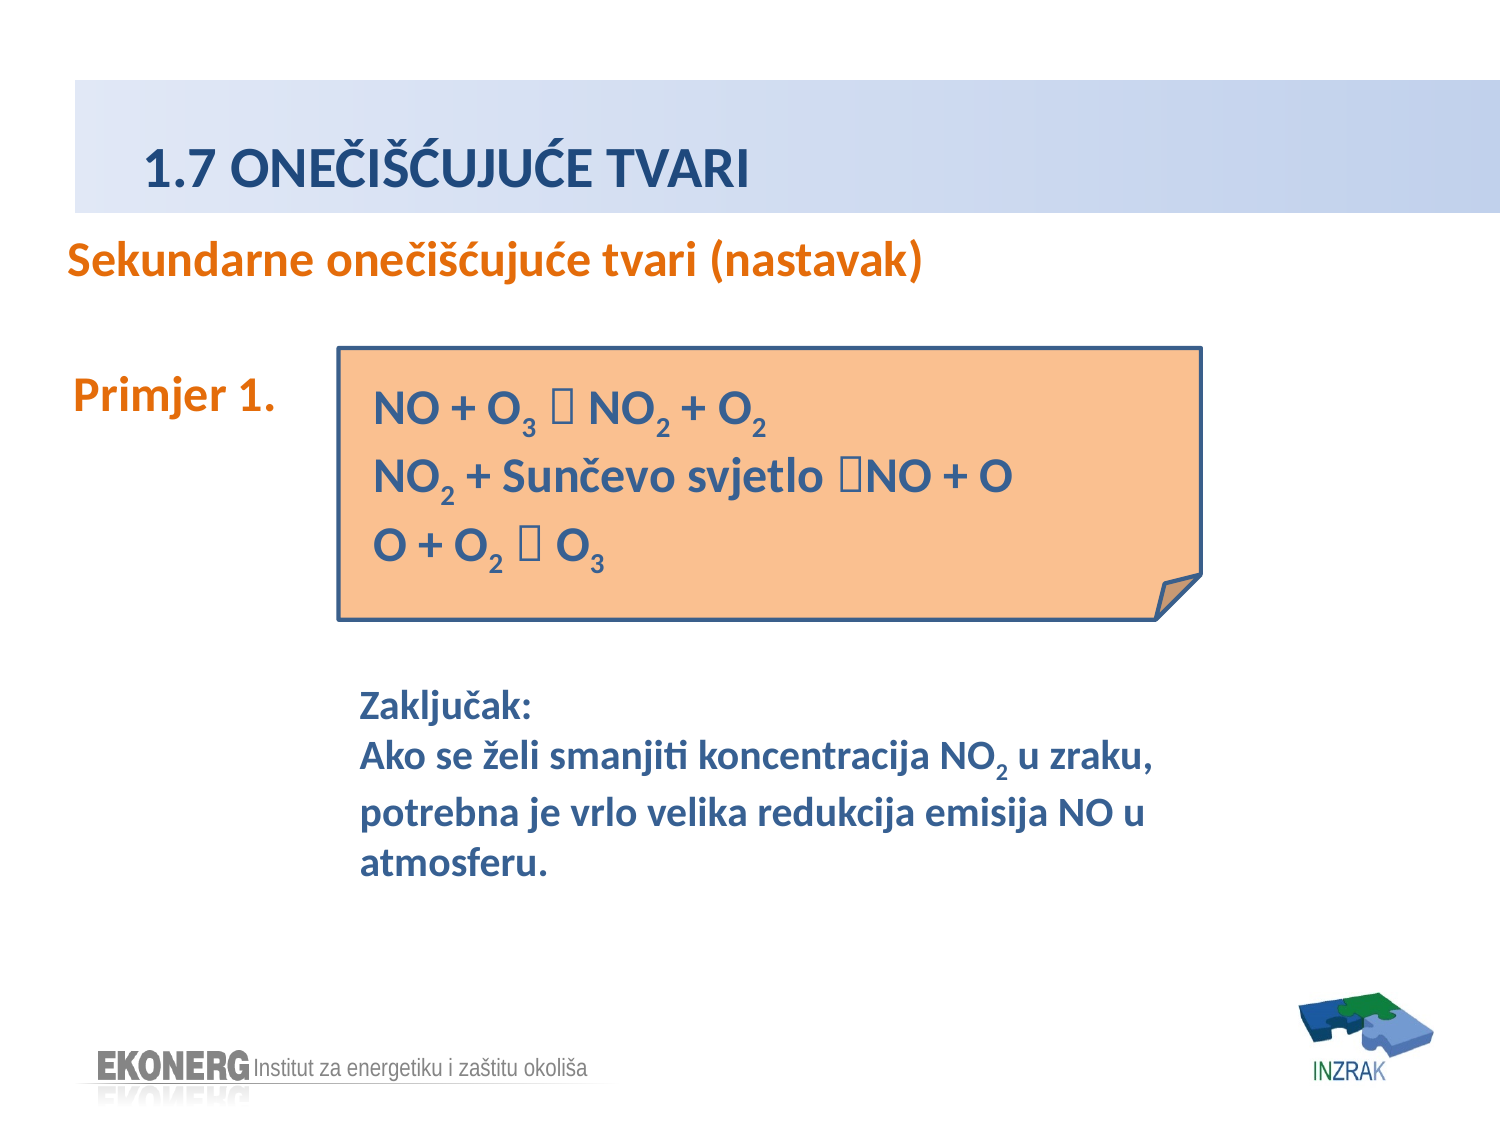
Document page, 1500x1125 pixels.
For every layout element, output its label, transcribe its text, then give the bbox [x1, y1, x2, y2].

picture [1298, 992, 1434, 1088]
text_box Zaključak: Ako se želi smanjiti koncentracija NO2 u zraku, potrebna je vrlo velika redukcija emisija NO u atmosferu. [344, 670, 1208, 893]
text_box Primjer 1. [21, 354, 329, 429]
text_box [61, 1038, 636, 1112]
text_box Sekundarne onečišćujuće tvari (nastavak) [53, 218, 1500, 294]
title 1.7 ONEČIŠĆUJUĆE TVARI [75, 80, 1500, 213]
text_box NO + O3  NO2 + O2 NO2 + Sunčevo svjetlo NO + O O + O2  O3 [358, 367, 1186, 587]
text_box [336, 345, 1203, 622]
